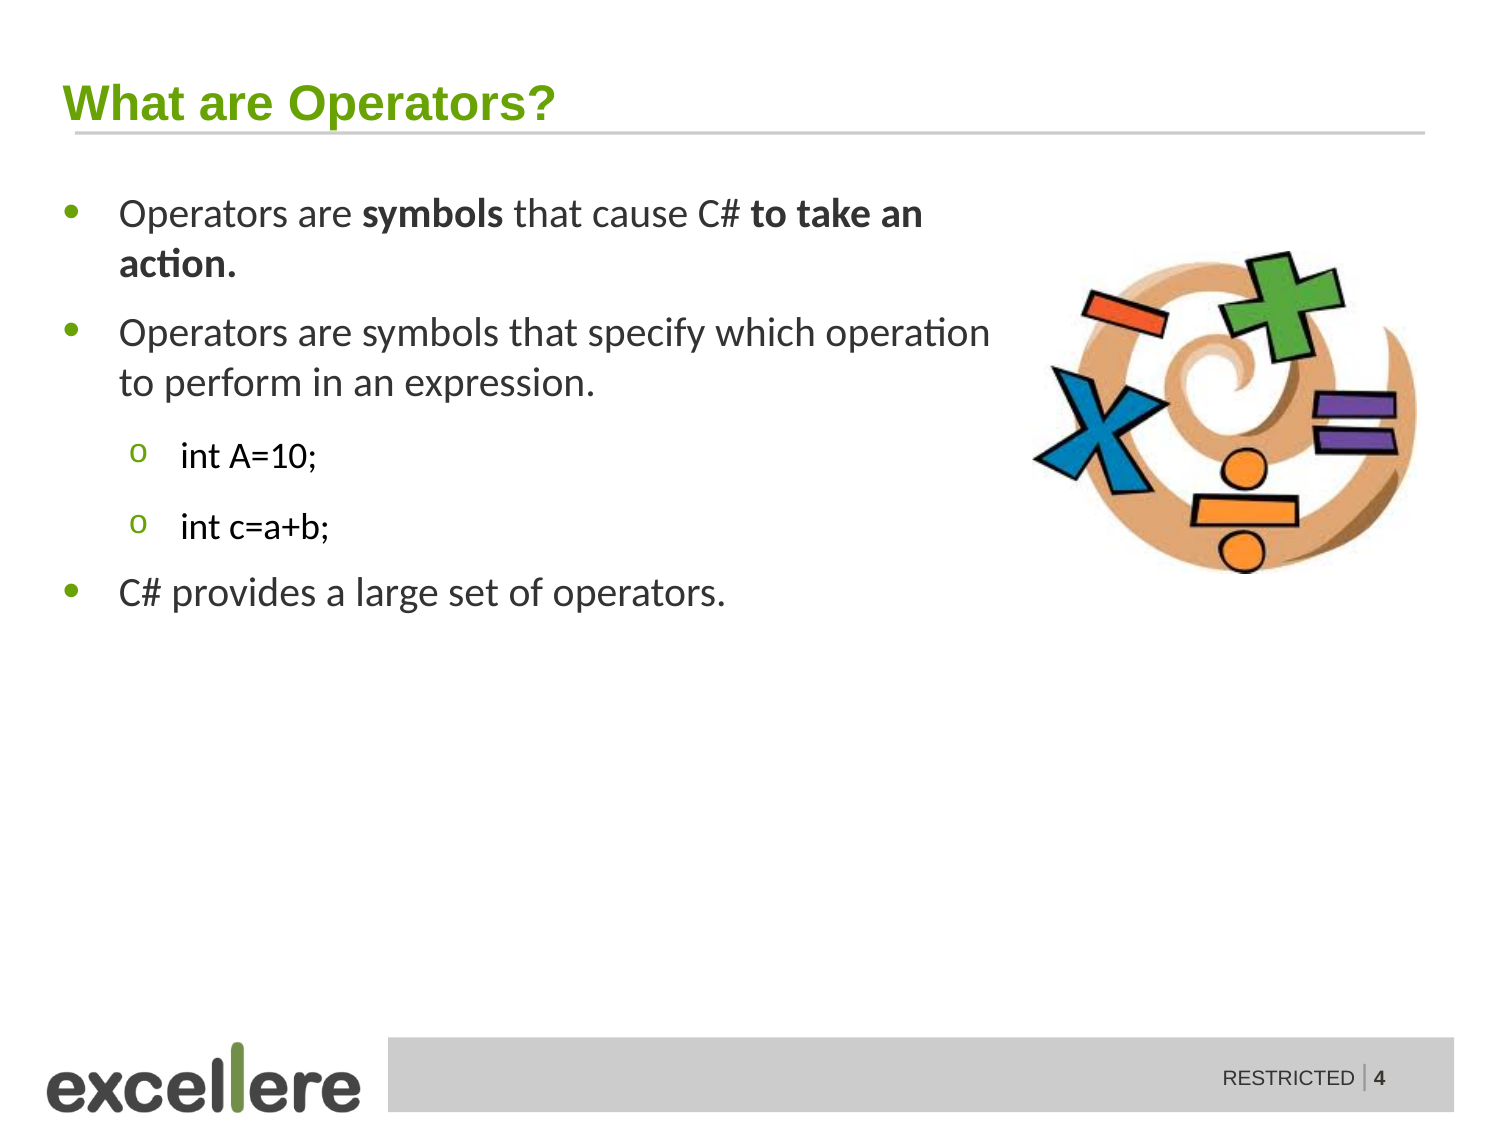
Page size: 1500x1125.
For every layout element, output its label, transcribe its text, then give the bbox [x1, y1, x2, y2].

list Operators are symbols that cause C# to take an action. Operators are symbols that specify which operation to perform in an expression. int A=10; int c=a+b; C# provides a large set of operators. [62, 185, 1014, 946]
picture [40, 1036, 367, 1115]
picture [1032, 250, 1418, 574]
title What are Operators? [62, 52, 1435, 139]
